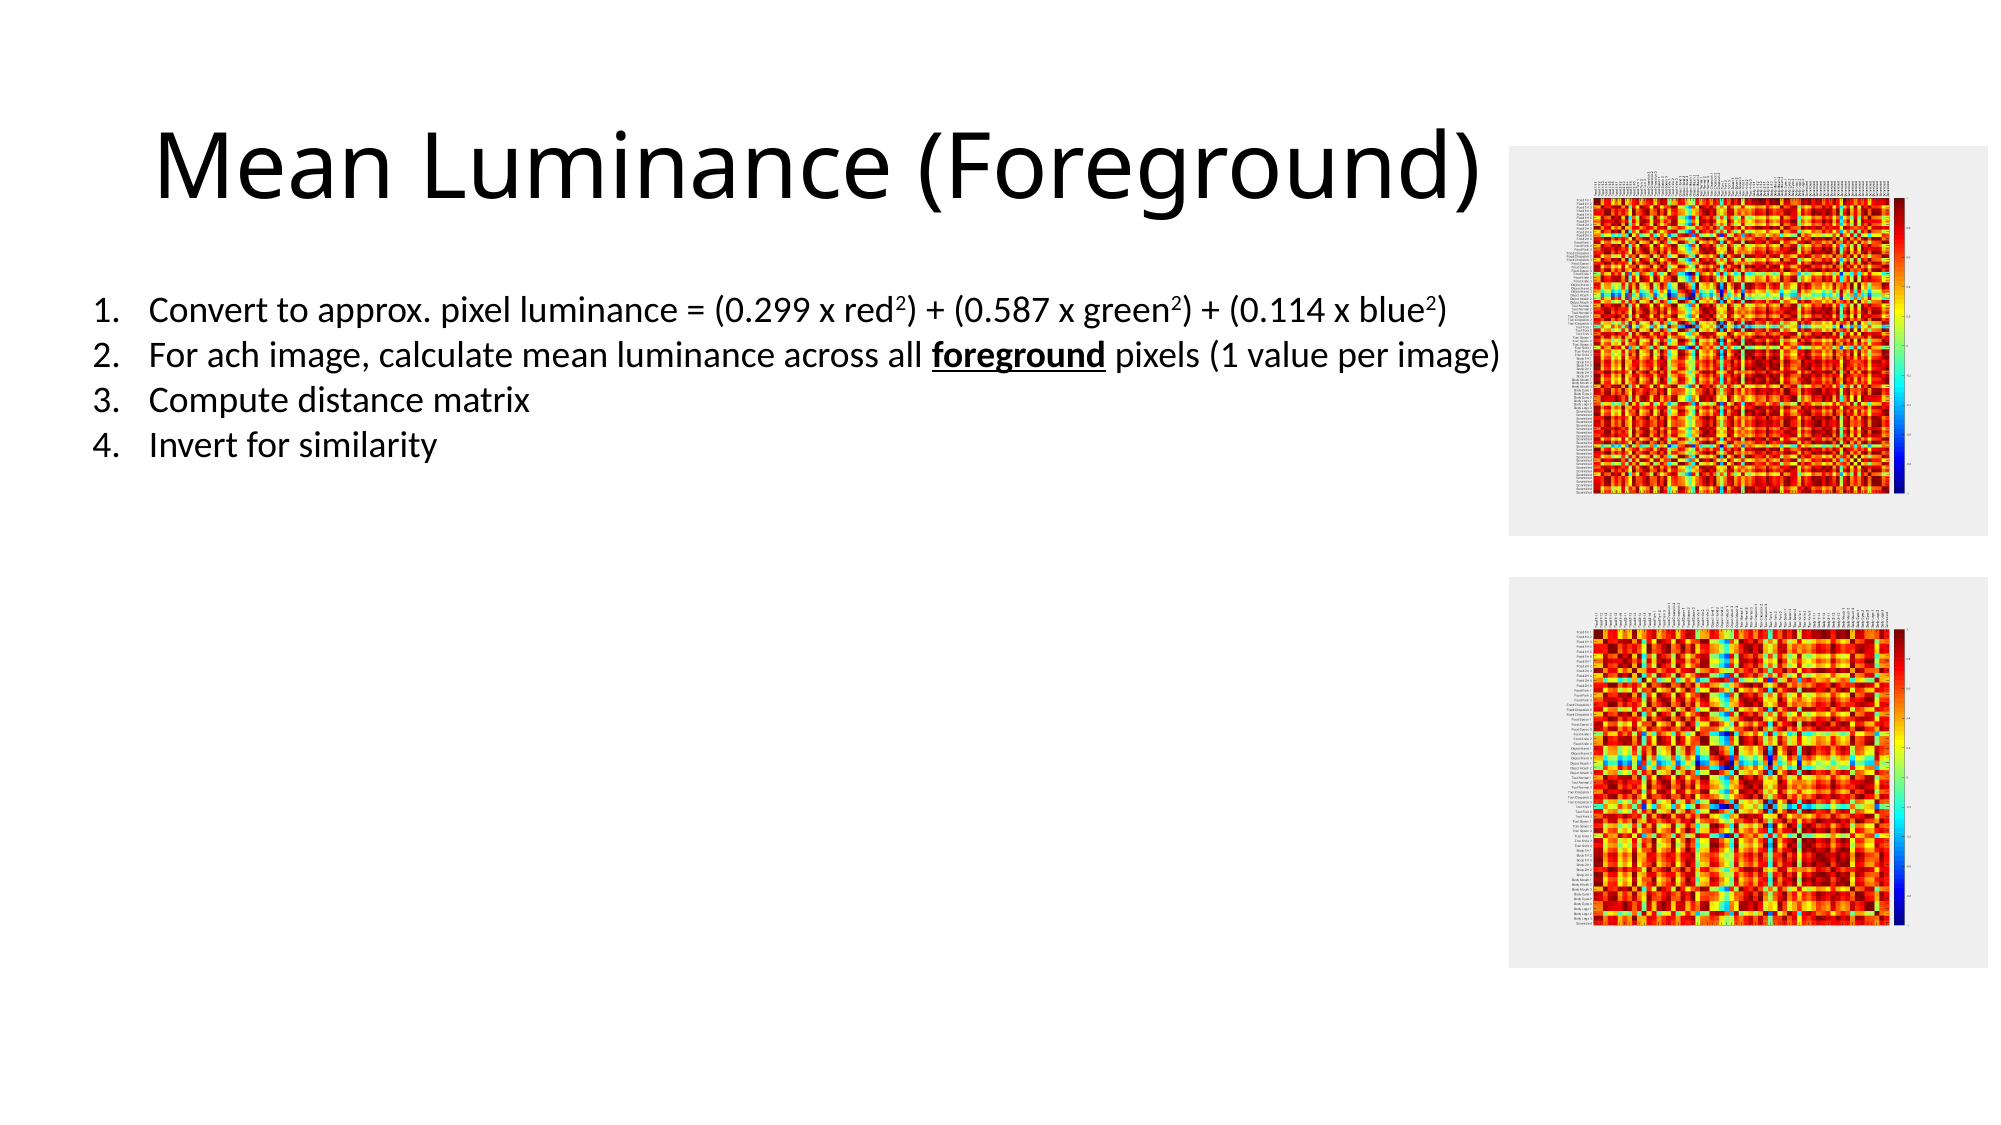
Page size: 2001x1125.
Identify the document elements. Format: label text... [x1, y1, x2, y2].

picture [1509, 577, 1988, 968]
text_box Convert to approx. pixel luminance = (0.299 x red2) + (0.587 x green2) + (0.114 x blue2) For ach image, calculate mean luminance across all foreground pixels (1 value per image) Compute distance matrix Invert for similarity [77, 277, 1509, 472]
picture [1509, 146, 1988, 536]
title Mean Luminance (Foreground) [137, 59, 1863, 277]
